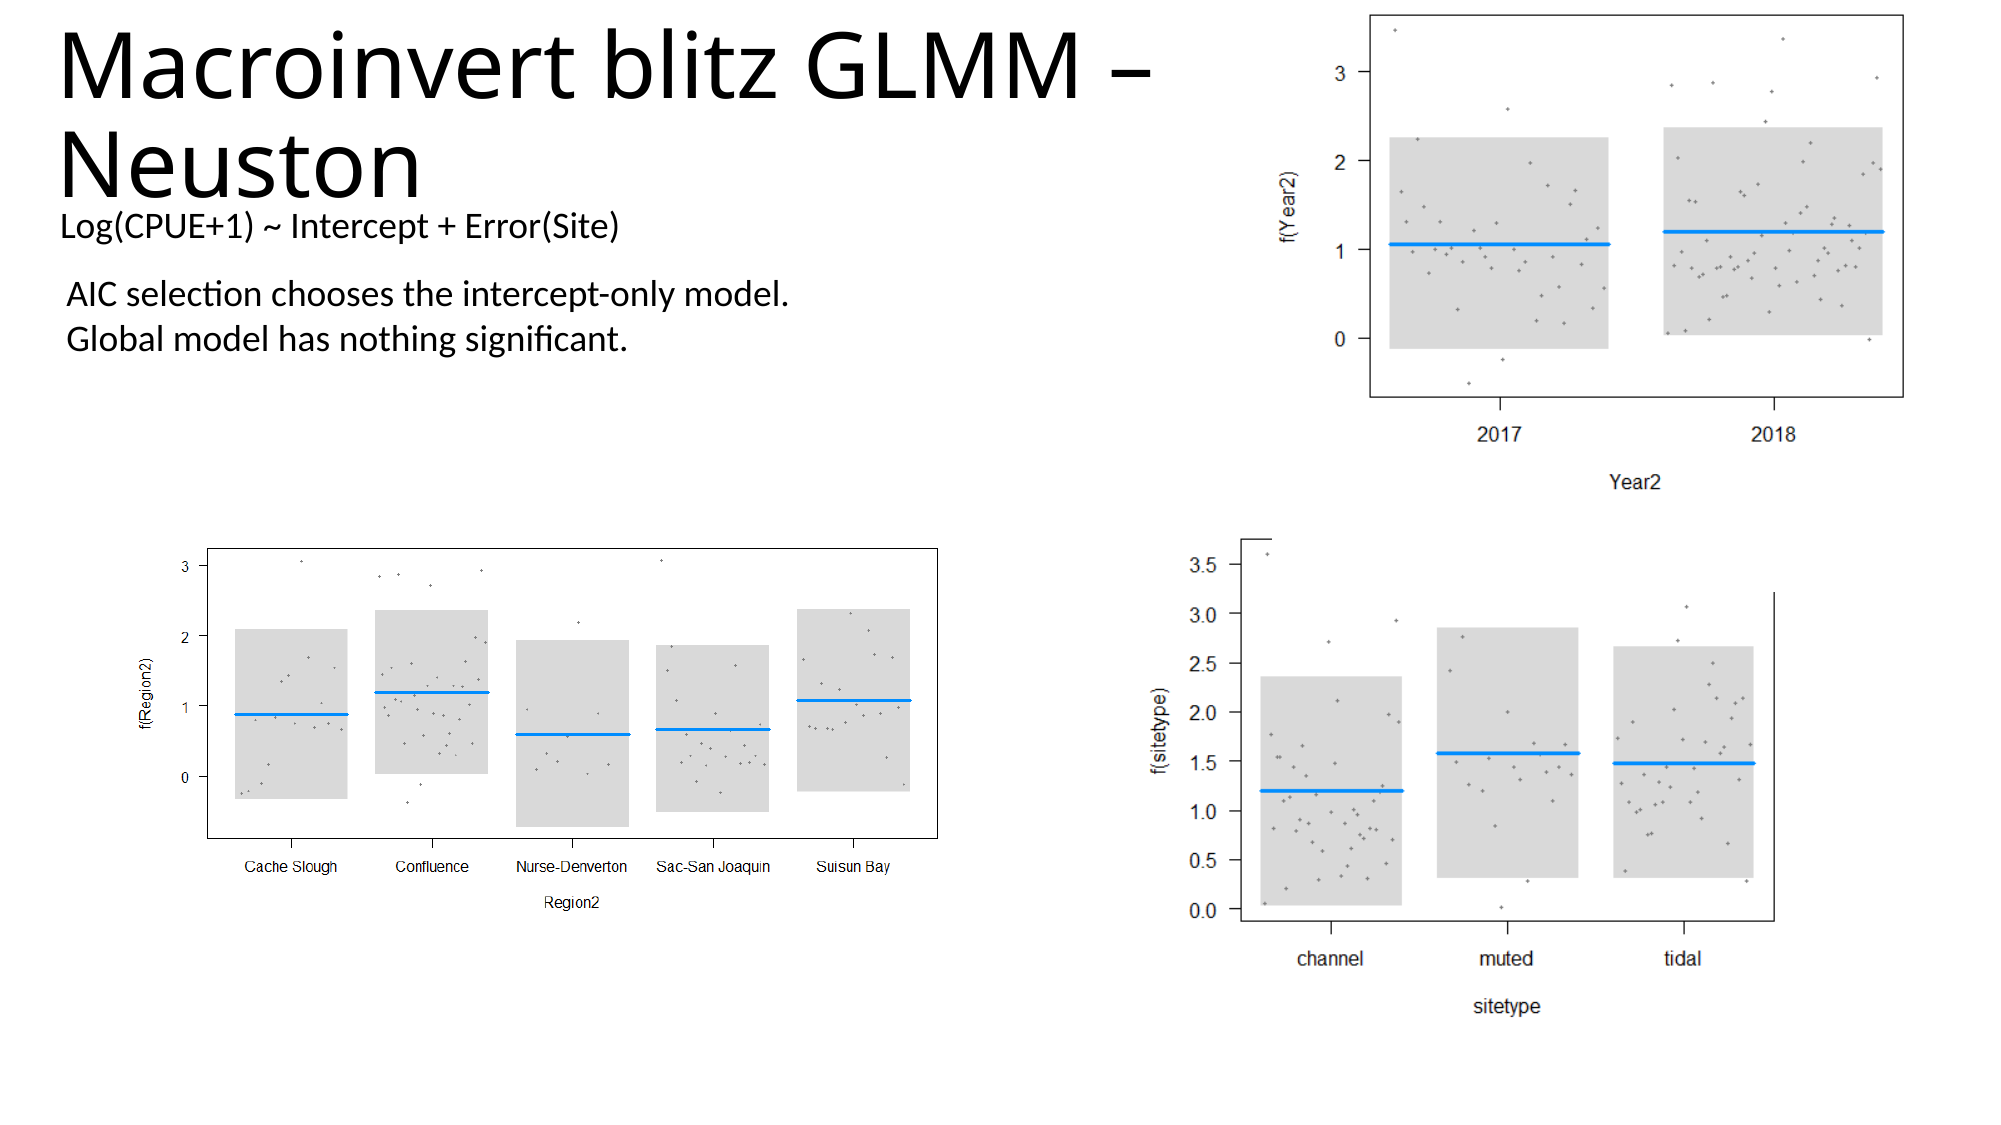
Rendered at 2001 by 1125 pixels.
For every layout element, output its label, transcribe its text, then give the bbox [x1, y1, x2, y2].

text_box Log(CPUE+1) ~ Intercept + Error(Site) [45, 194, 637, 254]
text_box AIC selection chooses the intercept-only model. Global model has nothing significant. [51, 261, 893, 366]
picture [1143, 0, 1954, 1116]
picture [133, 474, 975, 985]
title Macroinvert blitz GLMM – Neuston [41, 9, 1272, 227]
